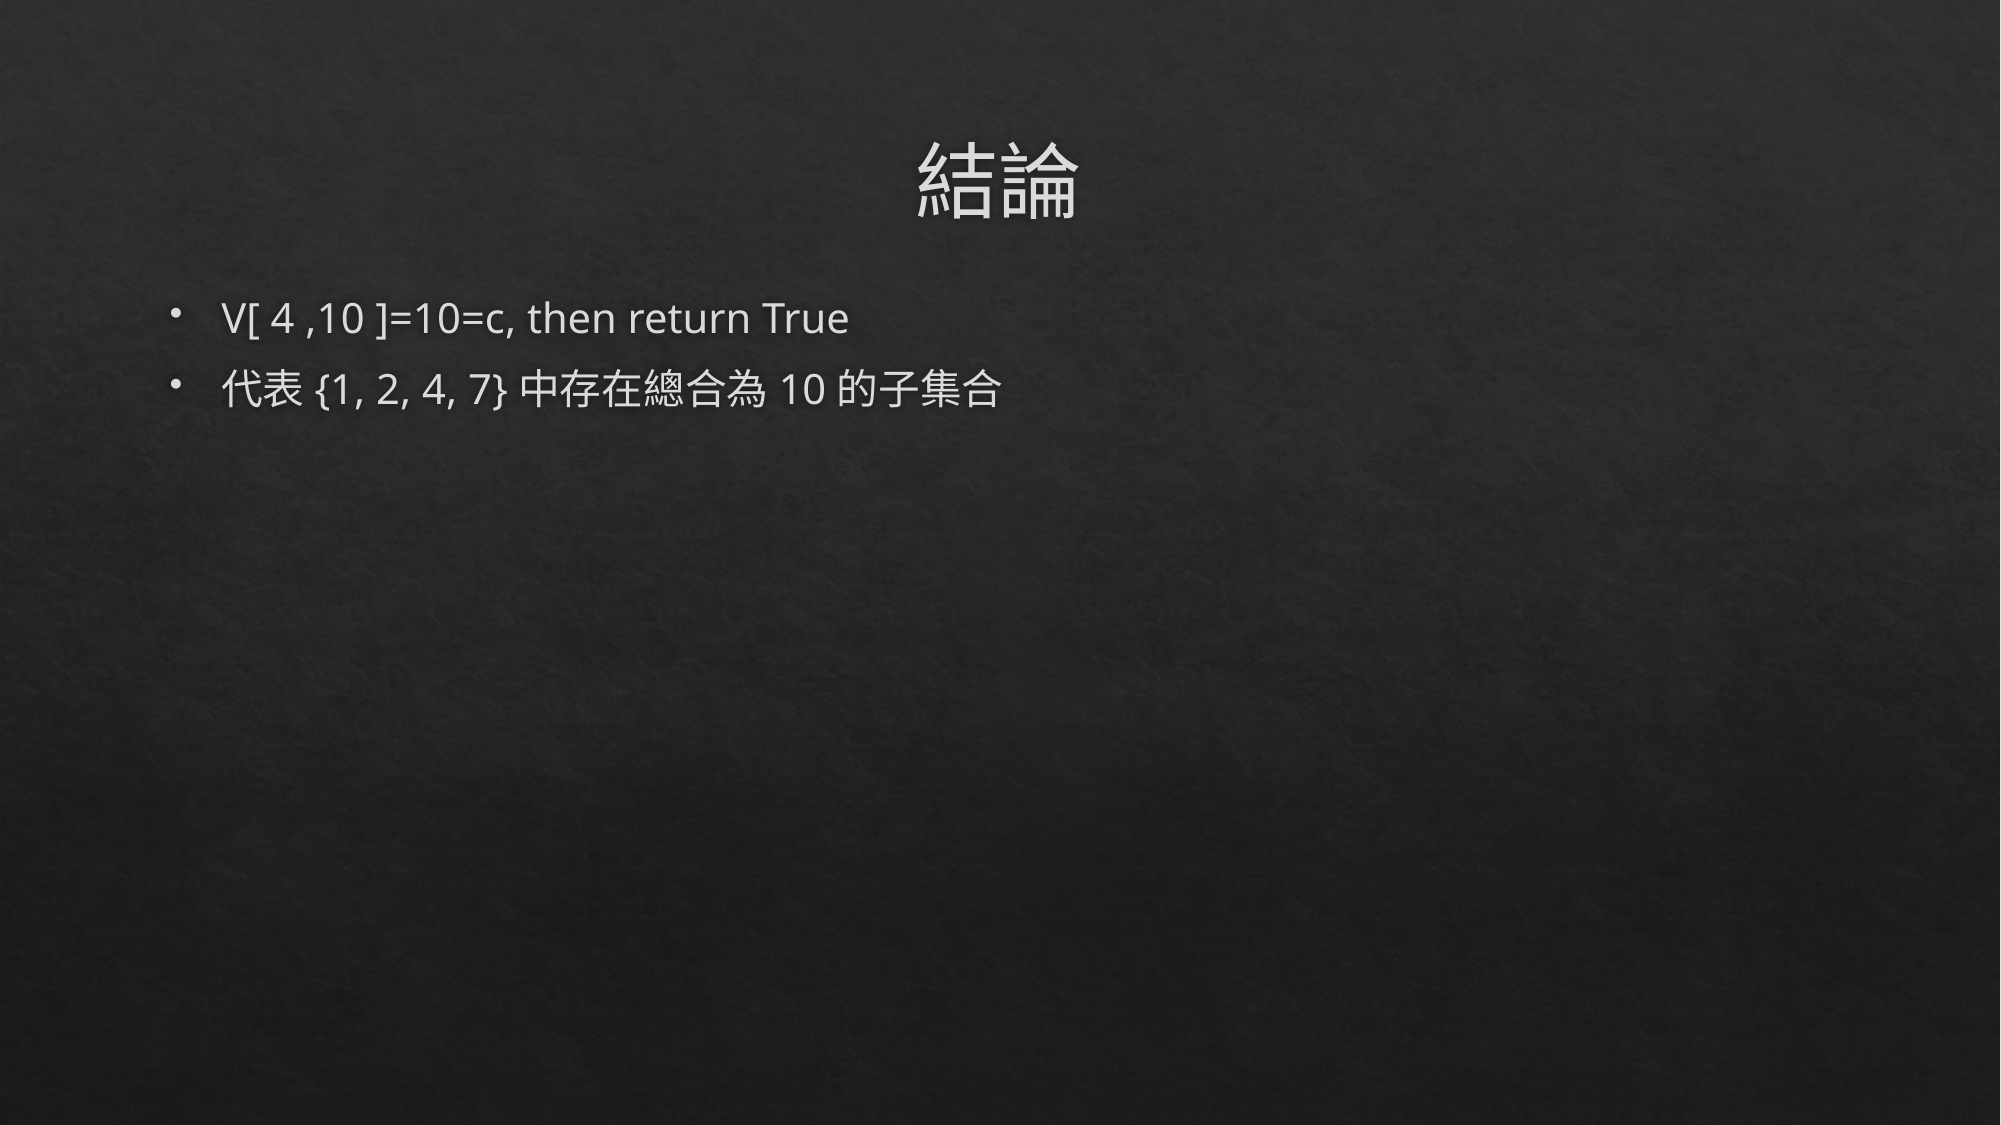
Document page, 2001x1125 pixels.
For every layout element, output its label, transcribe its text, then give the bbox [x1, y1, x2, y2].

list V[ 4 ,10 ]=10=c, then return True 代表{1, 2, 4, 7}中存在總合為10的子集合 [149, 284, 1849, 950]
title 結論 [149, 99, 1849, 260]
